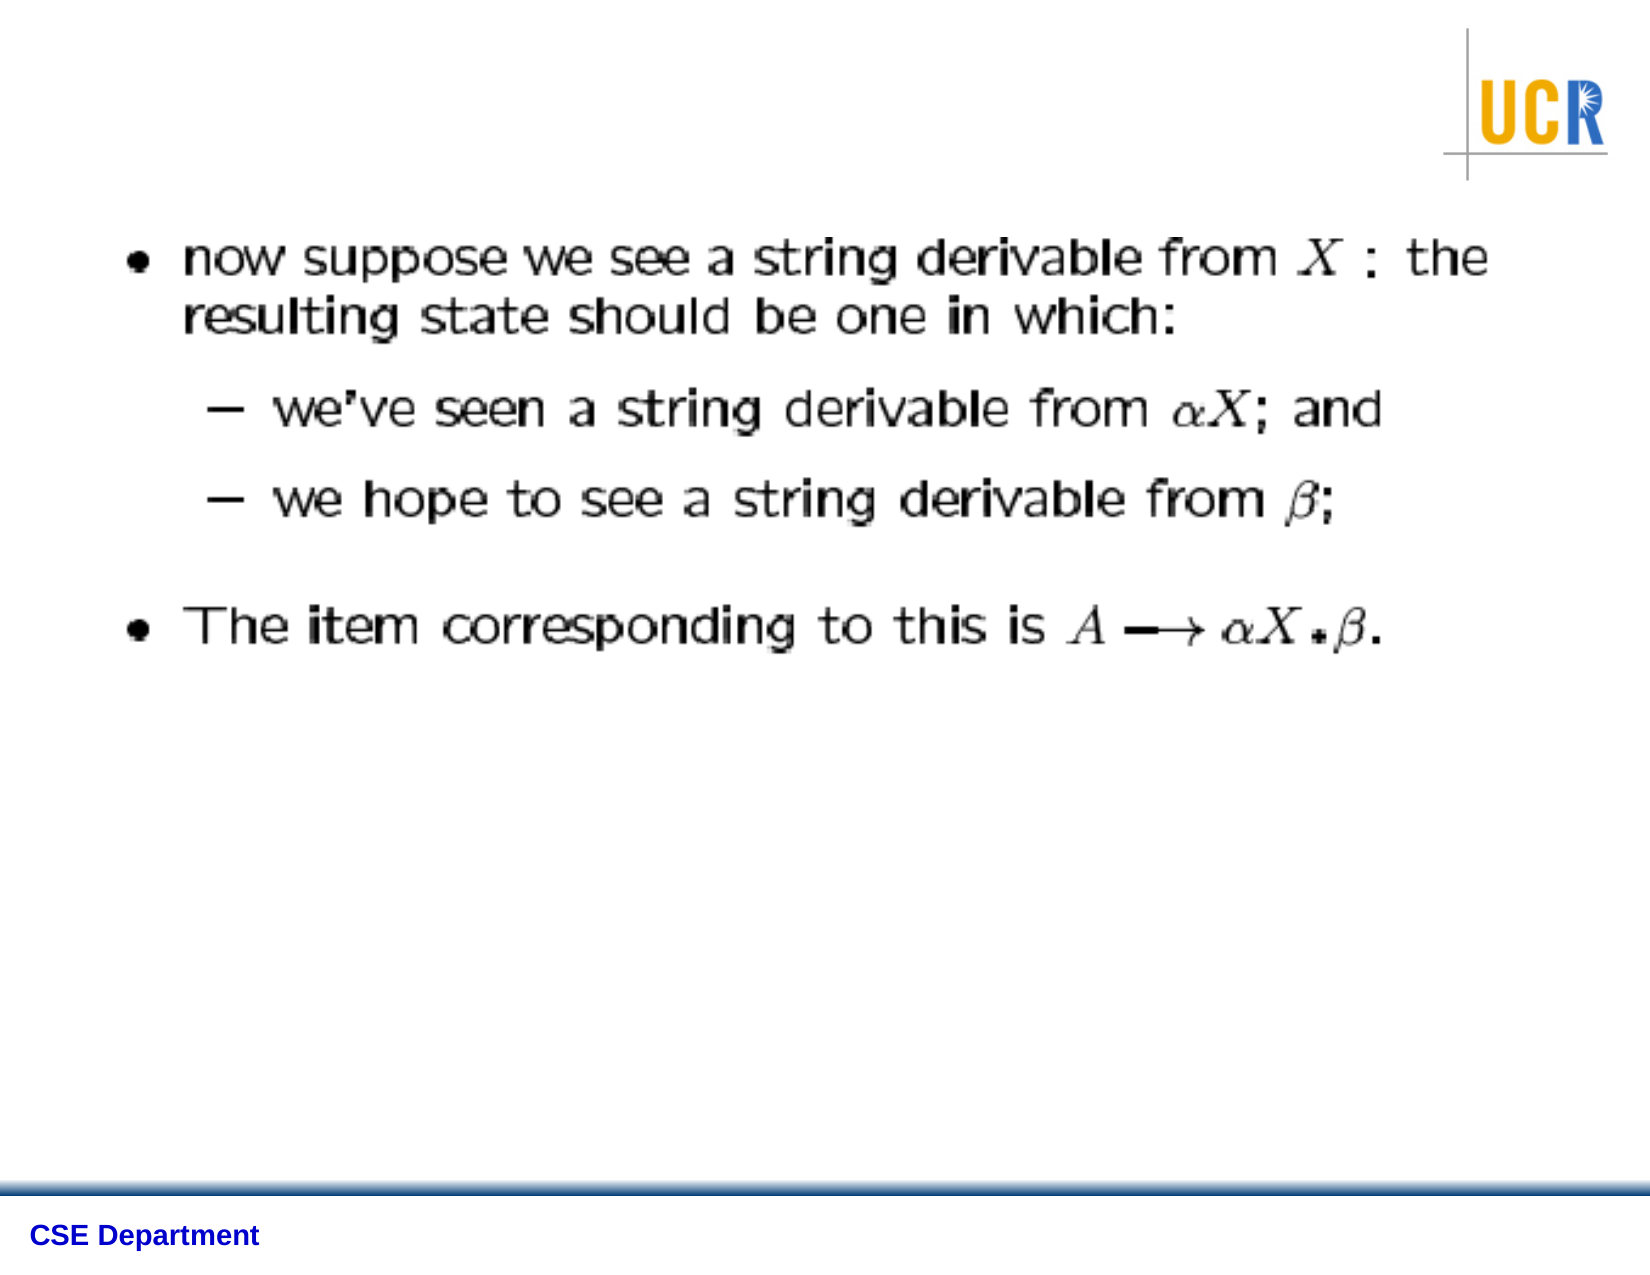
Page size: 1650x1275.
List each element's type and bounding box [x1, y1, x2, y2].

picture [33, 237, 1524, 681]
picture [1432, 0, 1650, 196]
